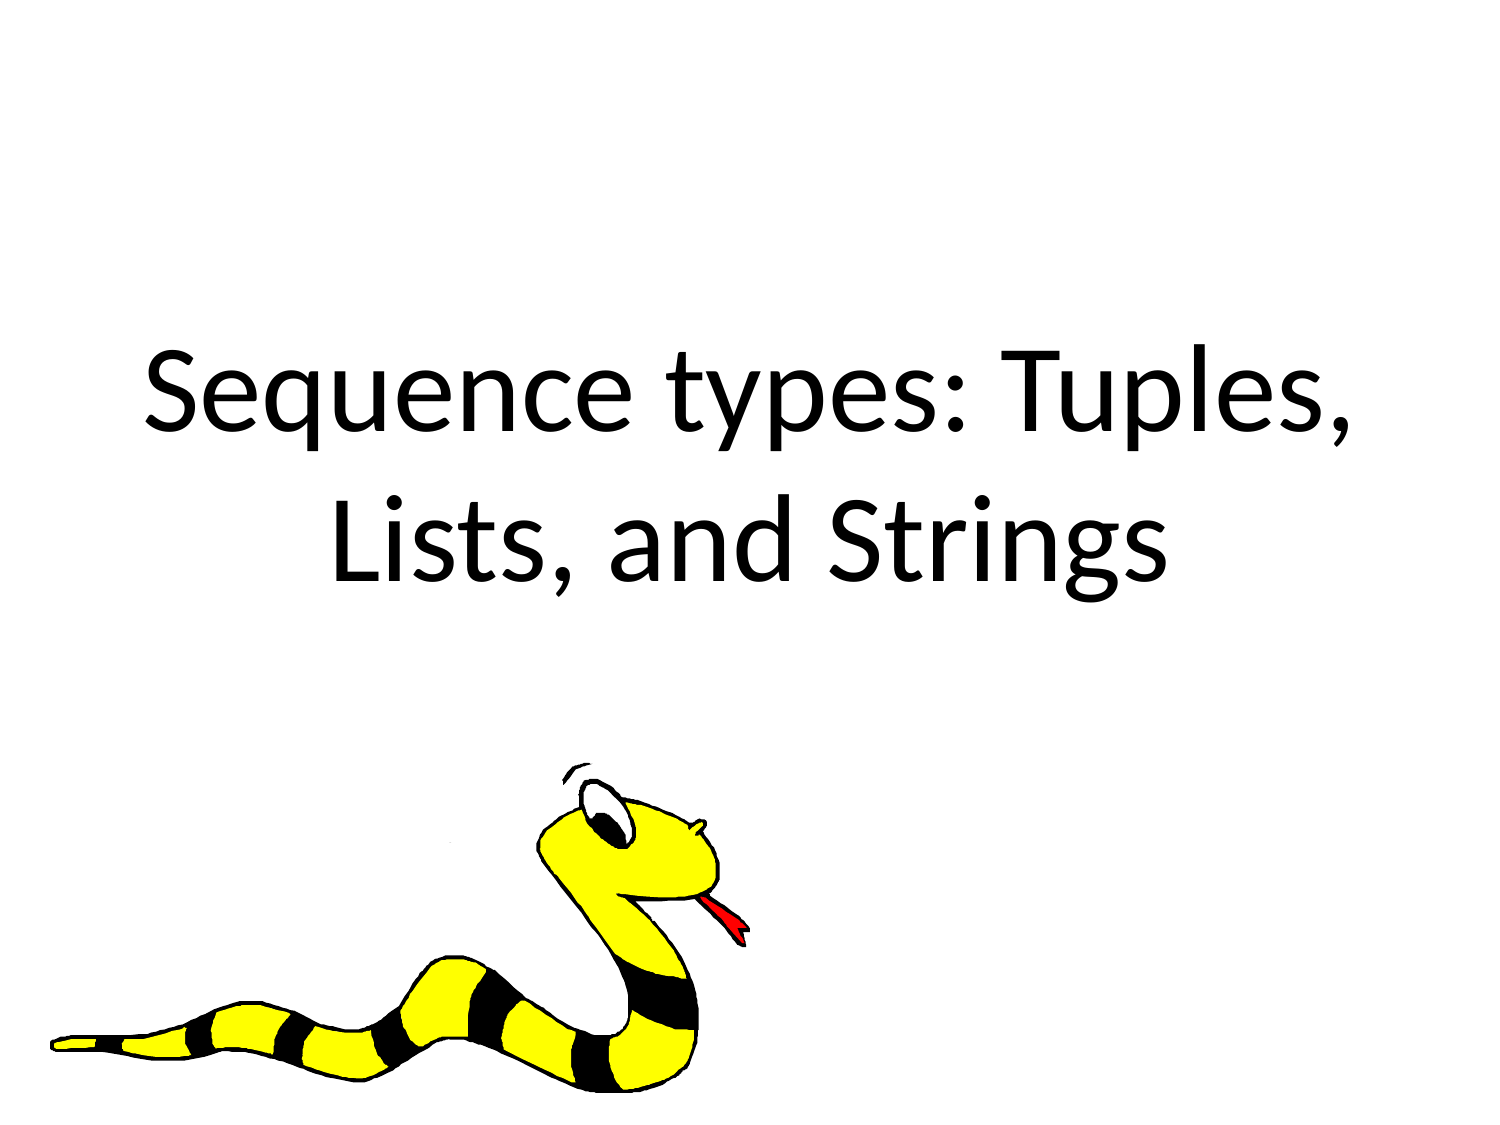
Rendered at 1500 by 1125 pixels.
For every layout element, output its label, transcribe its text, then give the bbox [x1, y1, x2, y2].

title Sequence types: Tuples, Lists, and Strings [112, 224, 1388, 688]
picture [49, 762, 751, 1093]
